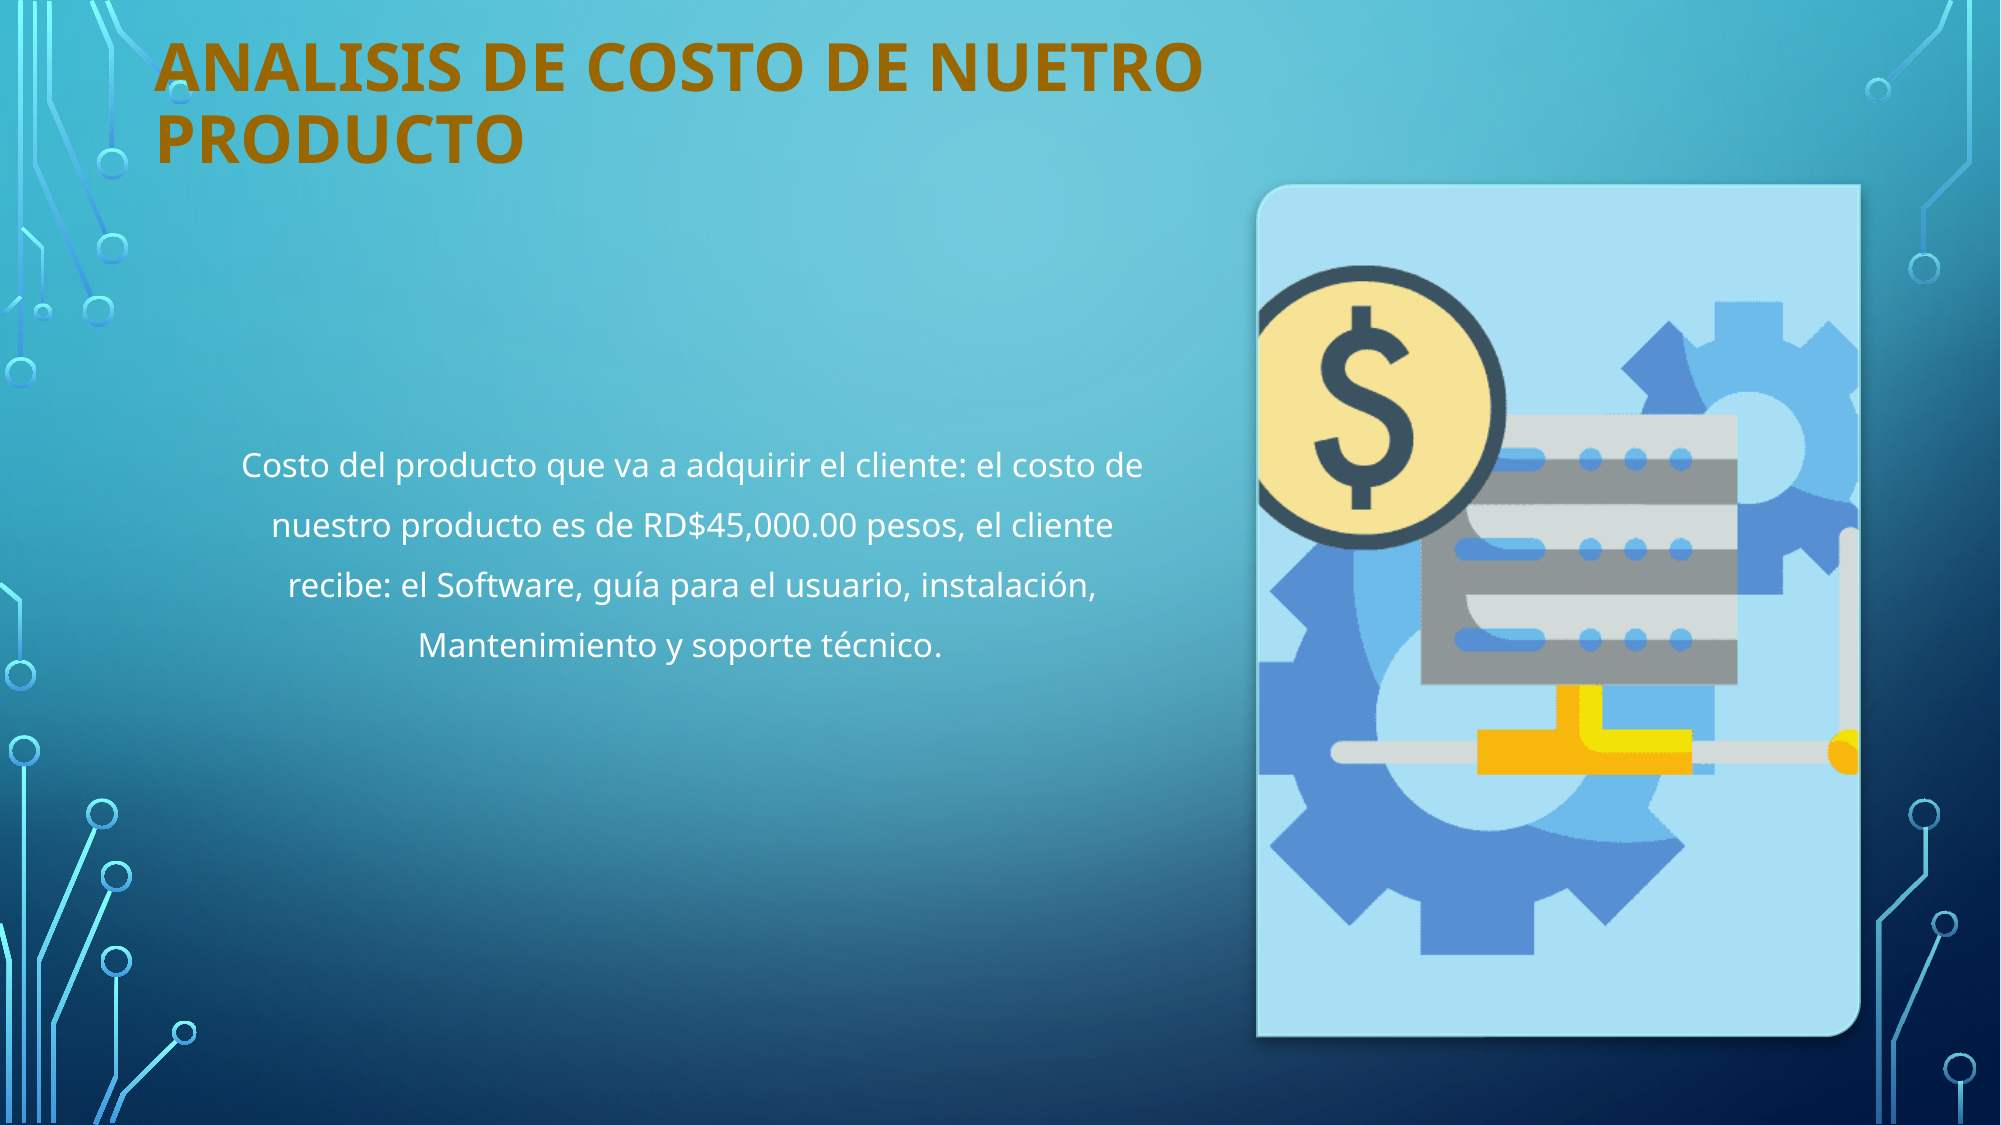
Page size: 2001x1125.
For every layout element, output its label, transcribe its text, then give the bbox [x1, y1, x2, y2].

title ANALISIS DE COSTO DE NUETRO PRODUCTO [139, 25, 1511, 186]
list Costo del producto que va a adquirir el cliente: el costo de nuestro producto es de RD$45,000.00 pesos, el cliente recibe: el Software, guía para el usuario, instalación, Mantenimiento y soporte técnico. [206, 417, 1180, 1125]
picture [1257, 185, 1860, 1036]
